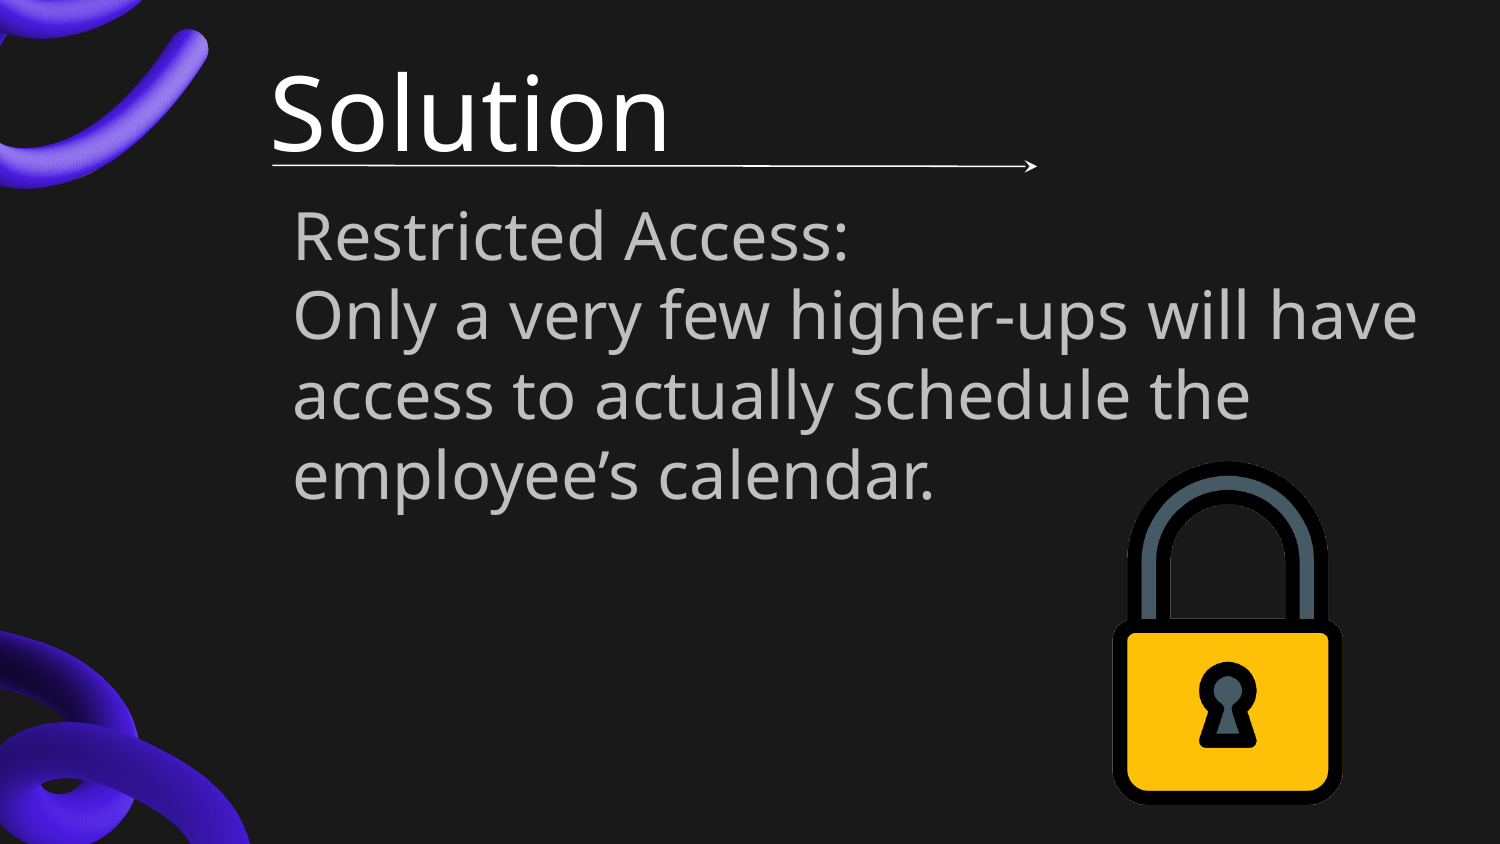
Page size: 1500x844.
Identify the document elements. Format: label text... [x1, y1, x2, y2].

text_box Solution [254, 31, 1246, 178]
picture [1055, 461, 1400, 805]
picture [0, 625, 255, 844]
subtitle Restricted Access: Only a very few higher-ups will have access to actually schedule the employee’s calendar. [254, 178, 1481, 379]
picture [0, 0, 235, 214]
